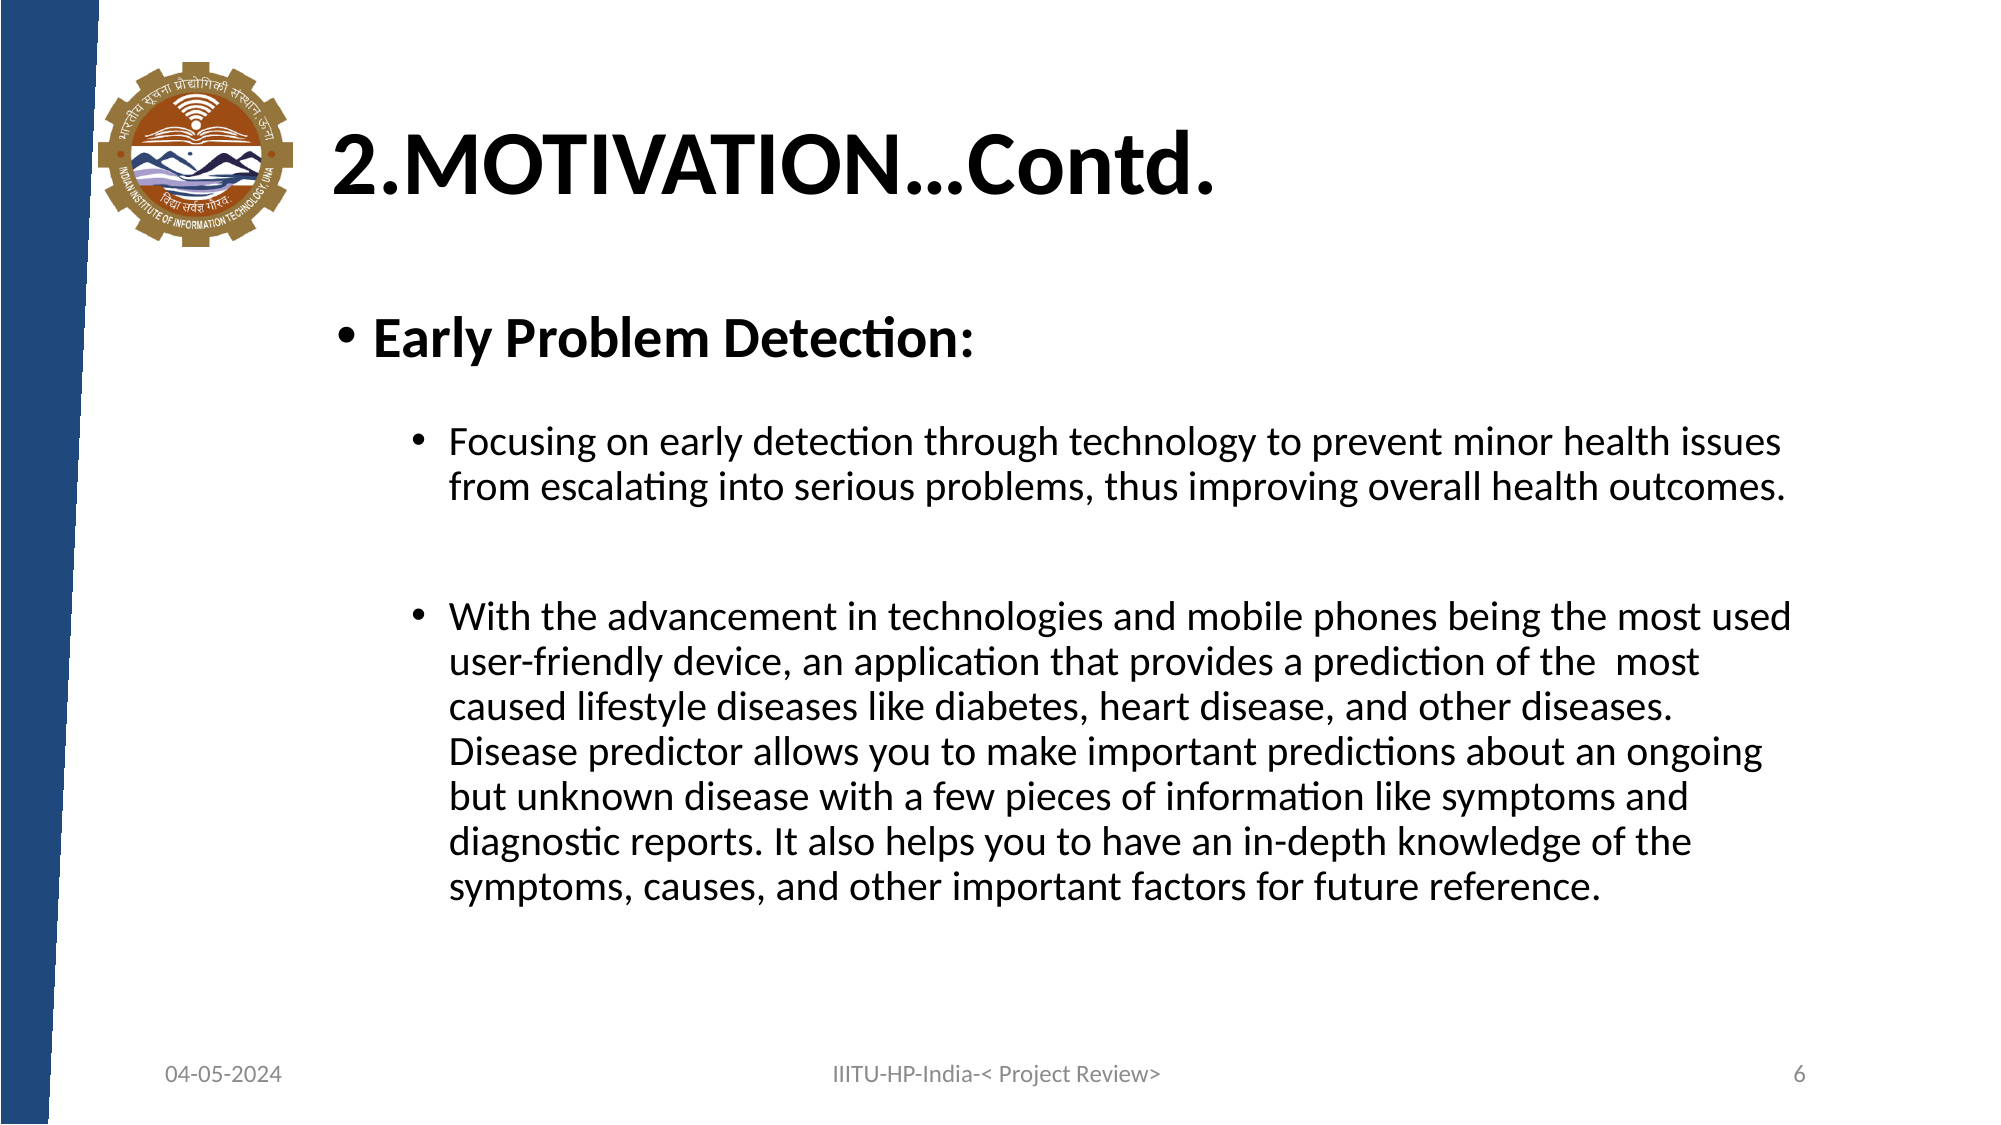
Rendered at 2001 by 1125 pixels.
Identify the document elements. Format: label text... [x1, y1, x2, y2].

list Early Problem Detection: Focusing on early detection through technology to prevent minor health issues from escalating into serious problems, thus improving overall health outcomes. With the advancement in technologies and mobile phones being the most used user-friendly device, an application that provides a prediction of the most caused lifestyle diseases like diabetes, heart disease, and other diseases. Disease predictor allows you to make important predictions about an ongoing but unknown disease with a few pieces of information like symptoms and diagnostic reports. It also helps you to have an in-depth knowledge of the symptoms, causes, and other important factors for future reference. [321, 299, 1821, 1014]
footer IIITU-HP-India-< Project Review> [662, 1042, 1338, 1103]
slide_number 6 [1412, 1042, 1821, 1103]
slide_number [150, 1042, 588, 1103]
title 2.MOTIVATION…Contd. [316, 105, 1821, 224]
picture [98, 62, 293, 247]
